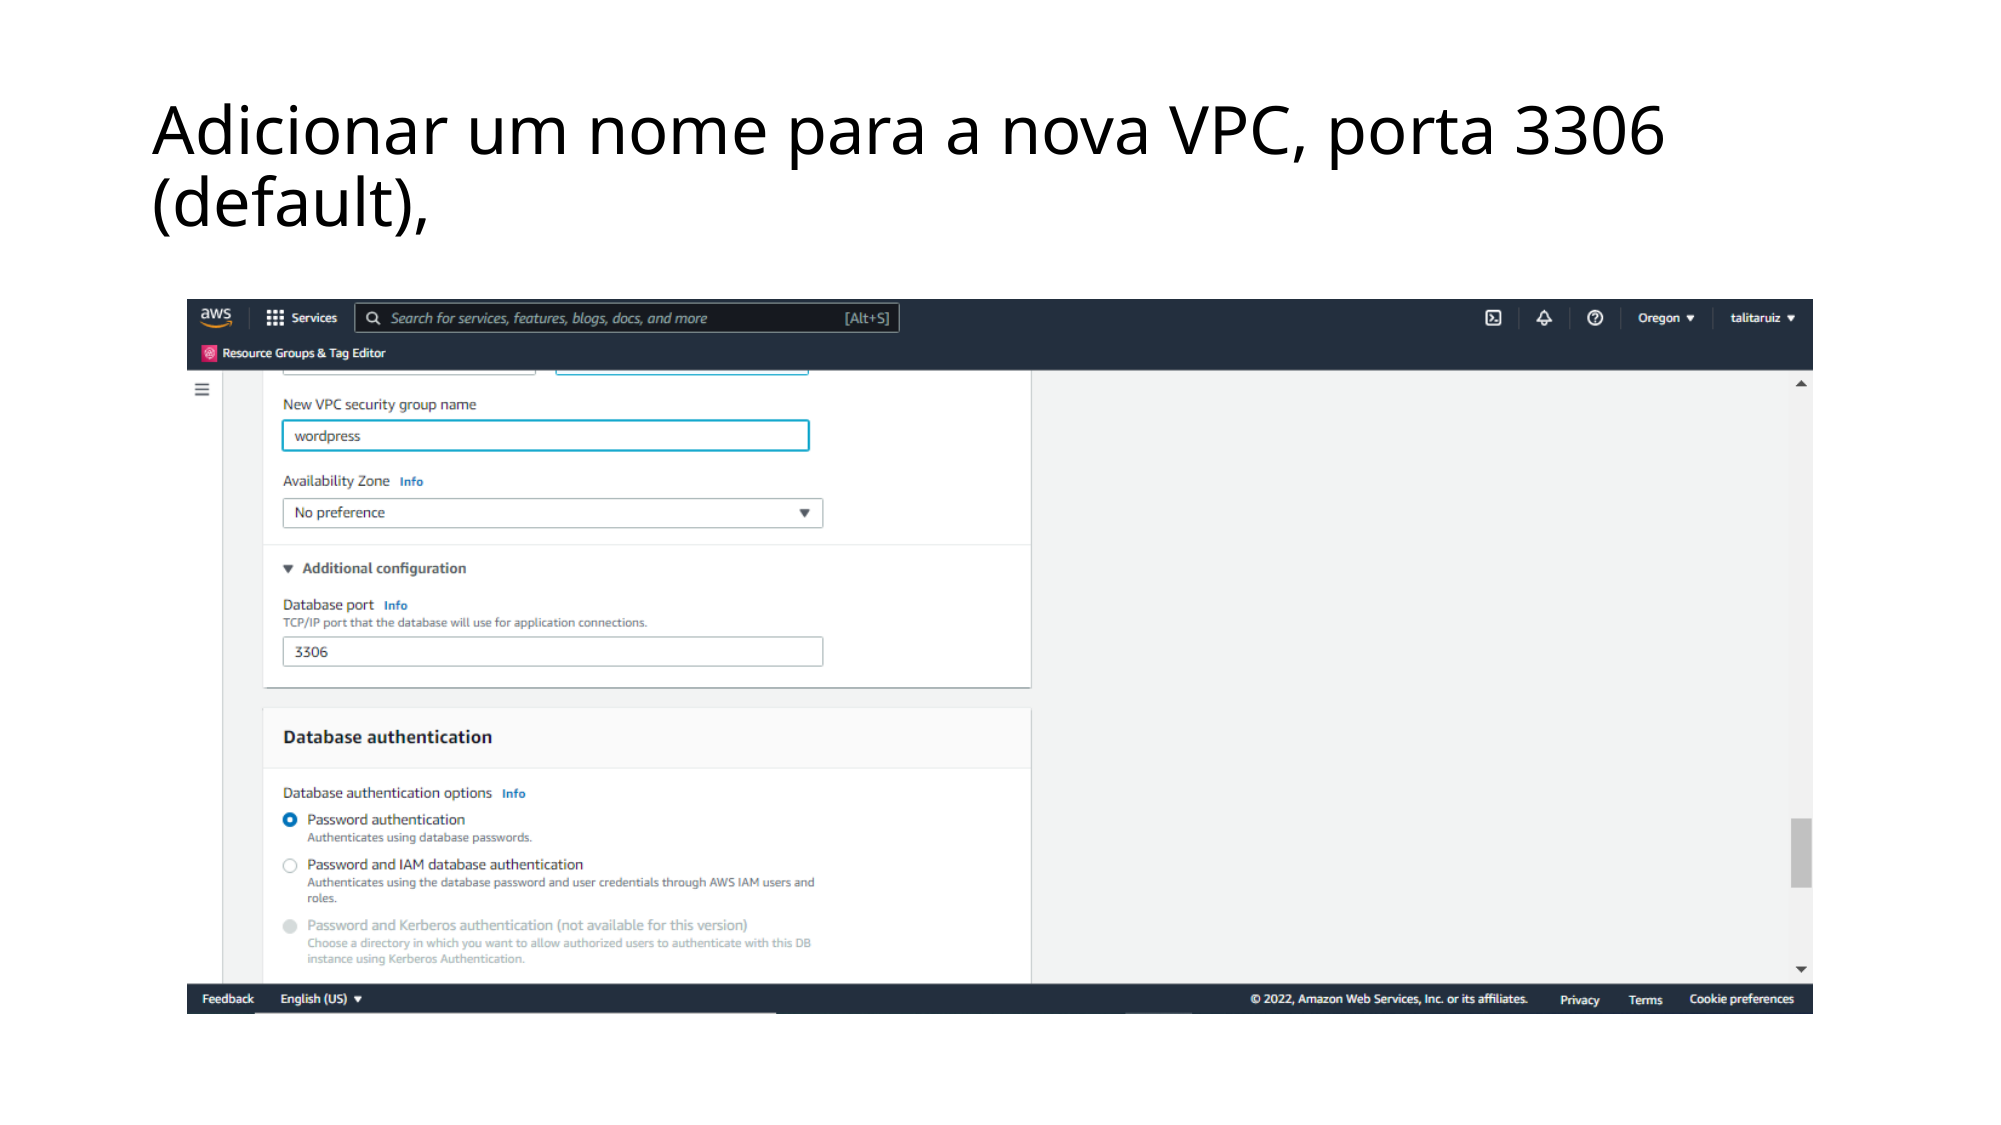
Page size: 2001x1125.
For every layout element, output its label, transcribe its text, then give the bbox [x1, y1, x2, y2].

title Adicionar um nome para a nova VPC, porta 3306 (default), [137, 59, 1863, 278]
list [187, 299, 1813, 1014]
